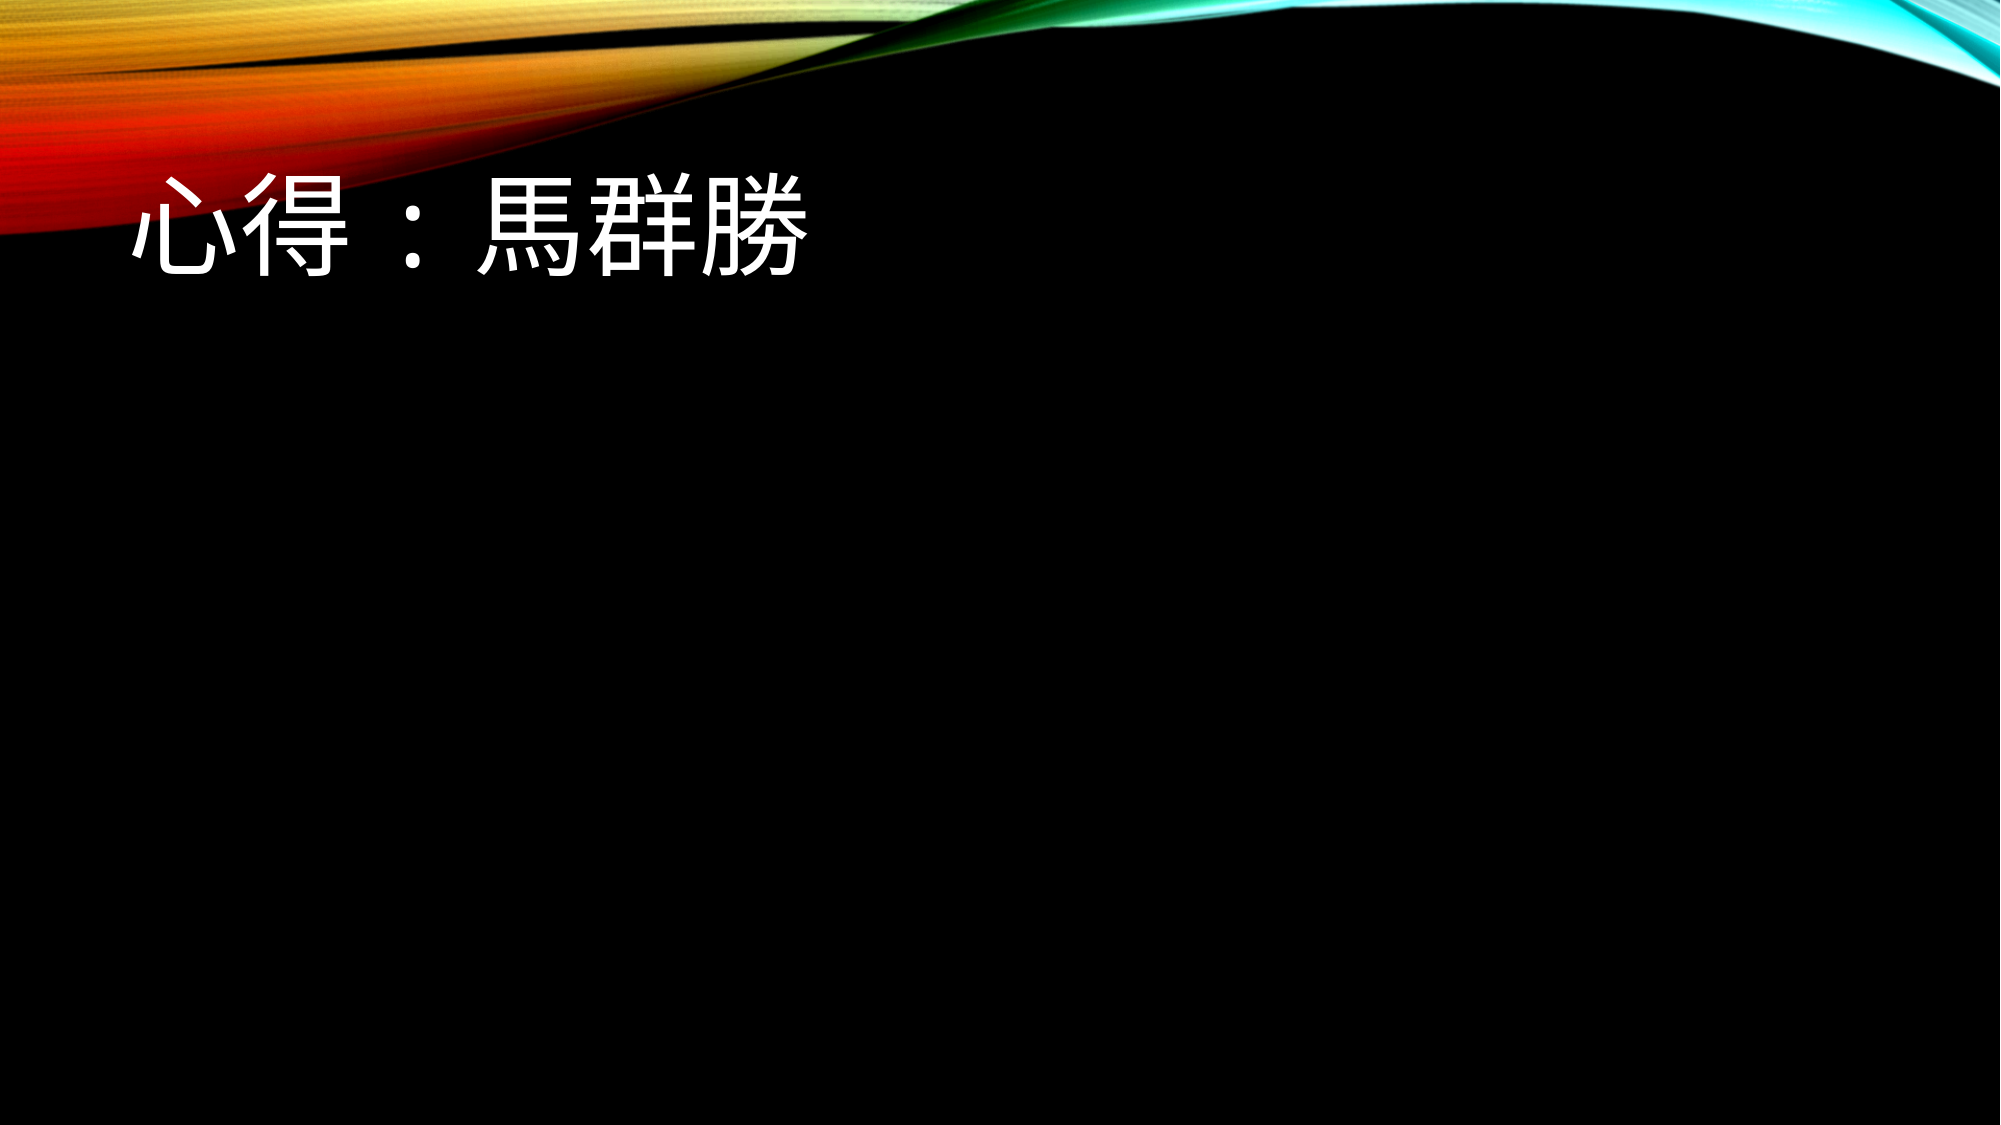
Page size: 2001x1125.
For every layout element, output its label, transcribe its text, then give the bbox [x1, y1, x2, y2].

title 心得:馬群勝 [112, 125, 1888, 338]
picture [0, 0, 2000, 237]
